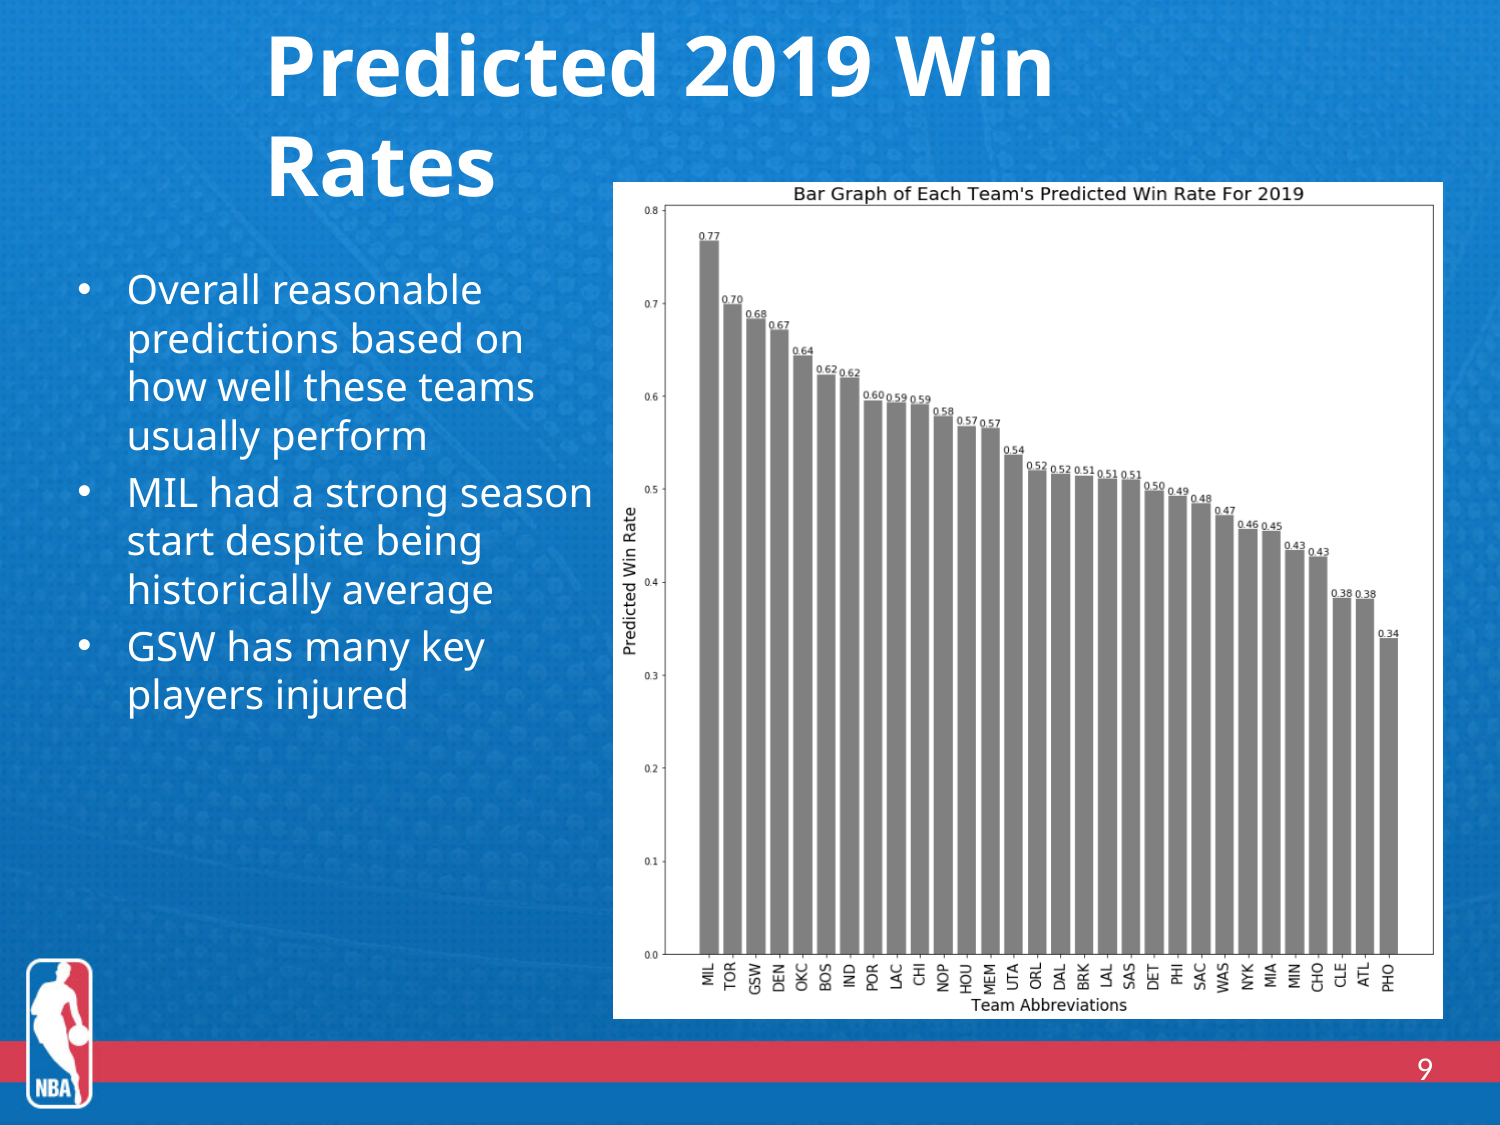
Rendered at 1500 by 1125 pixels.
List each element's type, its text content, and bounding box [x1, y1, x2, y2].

slide_number 9 [1098, 1036, 1449, 1097]
list Overall reasonable predictions based on how well these teams usually perform MIL had a strong season start despite being historically average GSW has many key players injured [62, 200, 607, 775]
title Predicted 2019 Win Rates [249, 62, 1294, 165]
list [612, 182, 1443, 1019]
picture [0, 0, 1500, 1125]
